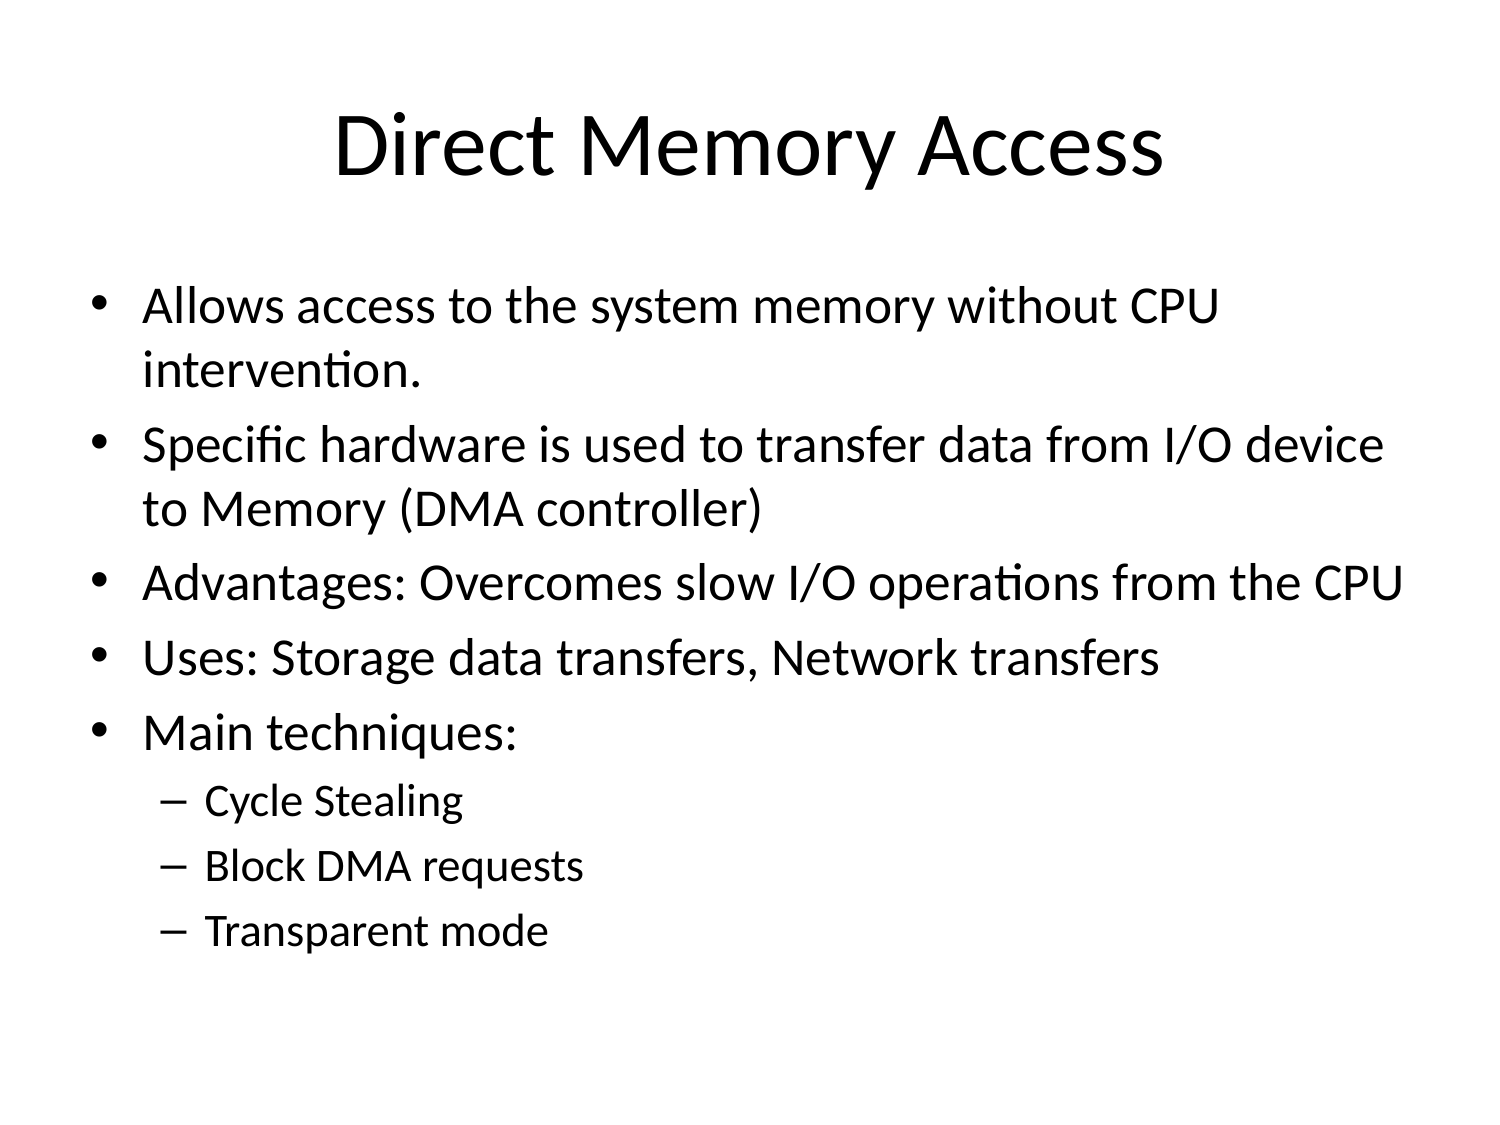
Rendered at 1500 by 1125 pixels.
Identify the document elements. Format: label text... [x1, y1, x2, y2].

list Allows access to the system memory without CPU intervention. Specific hardware is used to transfer data from I/O device to Memory (DMA controller) Advantages: Overcomes slow I/O operations from the CPU Uses: Storage data transfers, Network transfers Main techniques: Cycle Stealing Block DMA requests Transparent mode [75, 262, 1425, 1005]
title Direct Memory Access [75, 45, 1425, 233]
